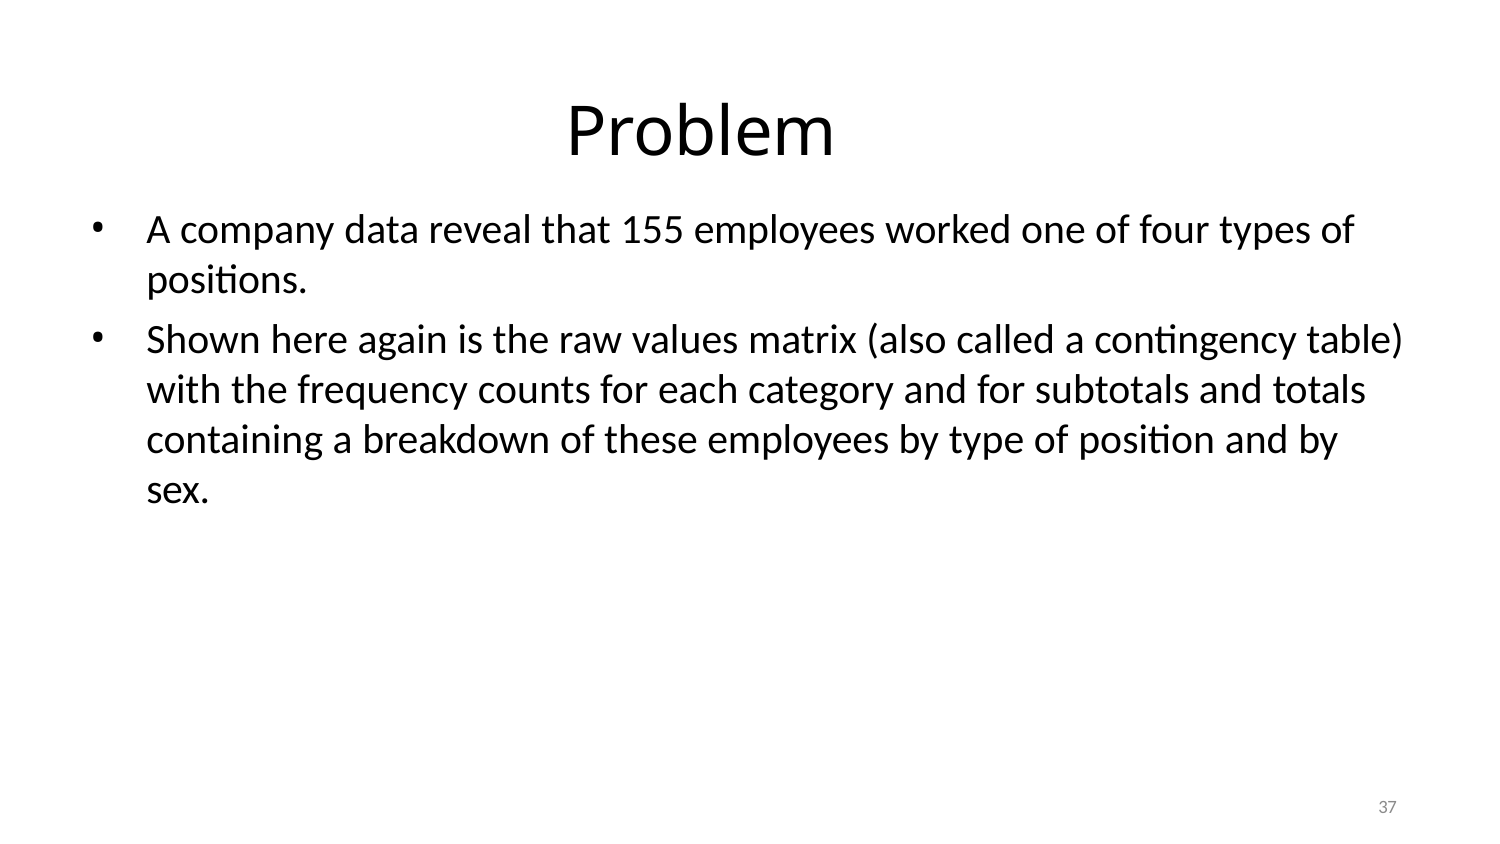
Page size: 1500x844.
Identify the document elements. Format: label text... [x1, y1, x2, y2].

slide_number 37 [1059, 559, 1397, 844]
text_box A company data reveal that 155 employees worked one of four types of positions. Shown here again is the raw values matrix (also called a contingency table) with the frequency counts for each category and for subtotals and totals containing a breakdown of these employees by type of position and by sex. [87, 199, 1409, 512]
title Problem [103, 54, 1397, 198]
